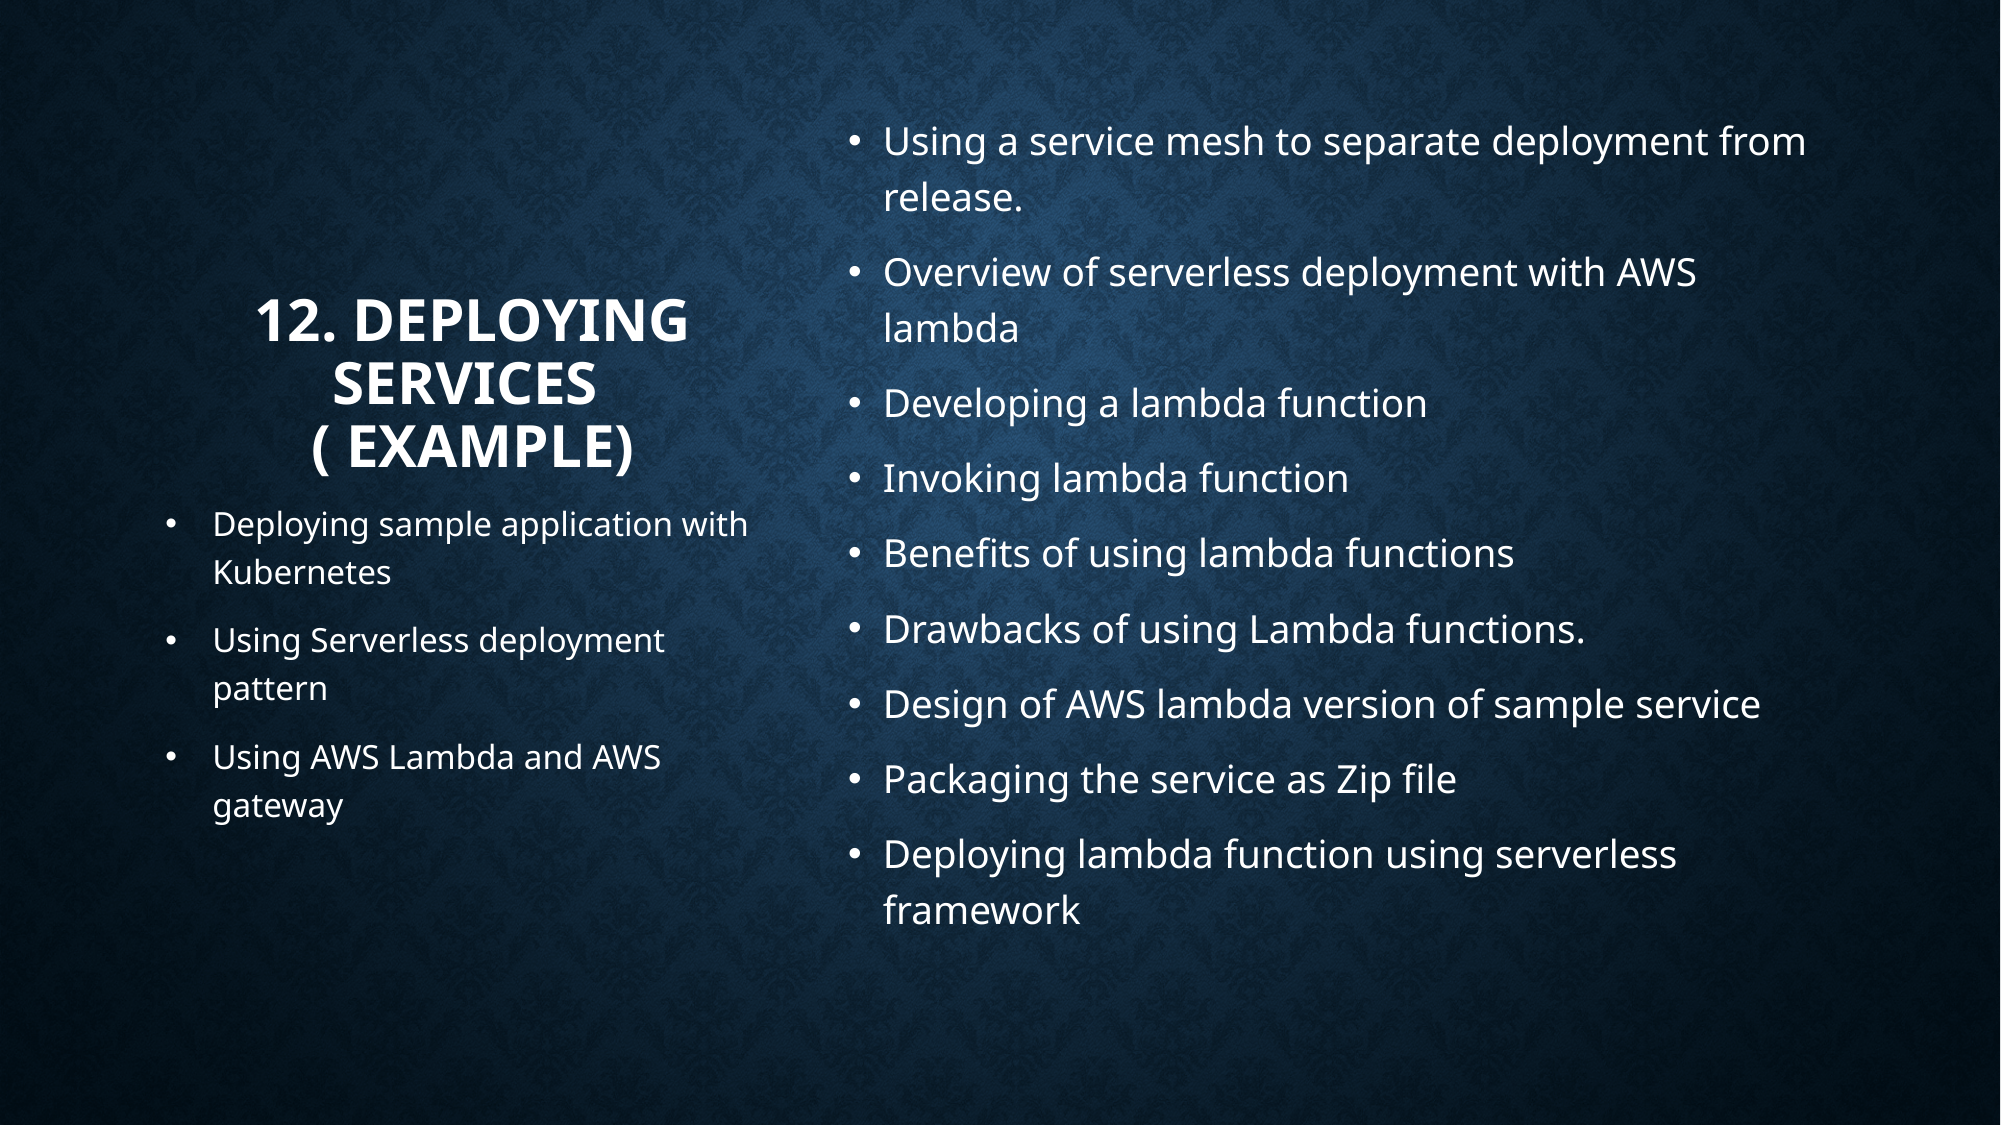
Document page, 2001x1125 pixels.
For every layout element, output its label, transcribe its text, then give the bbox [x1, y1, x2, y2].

list Deploying sample application with Kubernetes Using Serverless deployment pattern Using AWS Lambda and AWS gateway [150, 487, 796, 950]
title 12. Deploying services ( example) [150, 99, 796, 487]
list Using a service mesh to separate deployment from release. Overview of serverless deployment with AWS lambda Developing a lambda function Invoking lambda function Benefits of using lambda functions Drawbacks of using Lambda functions. Design of AWS lambda version of sample service Packaging the service as Zip file Deploying lambda function using serverless framework [833, 99, 1849, 950]
